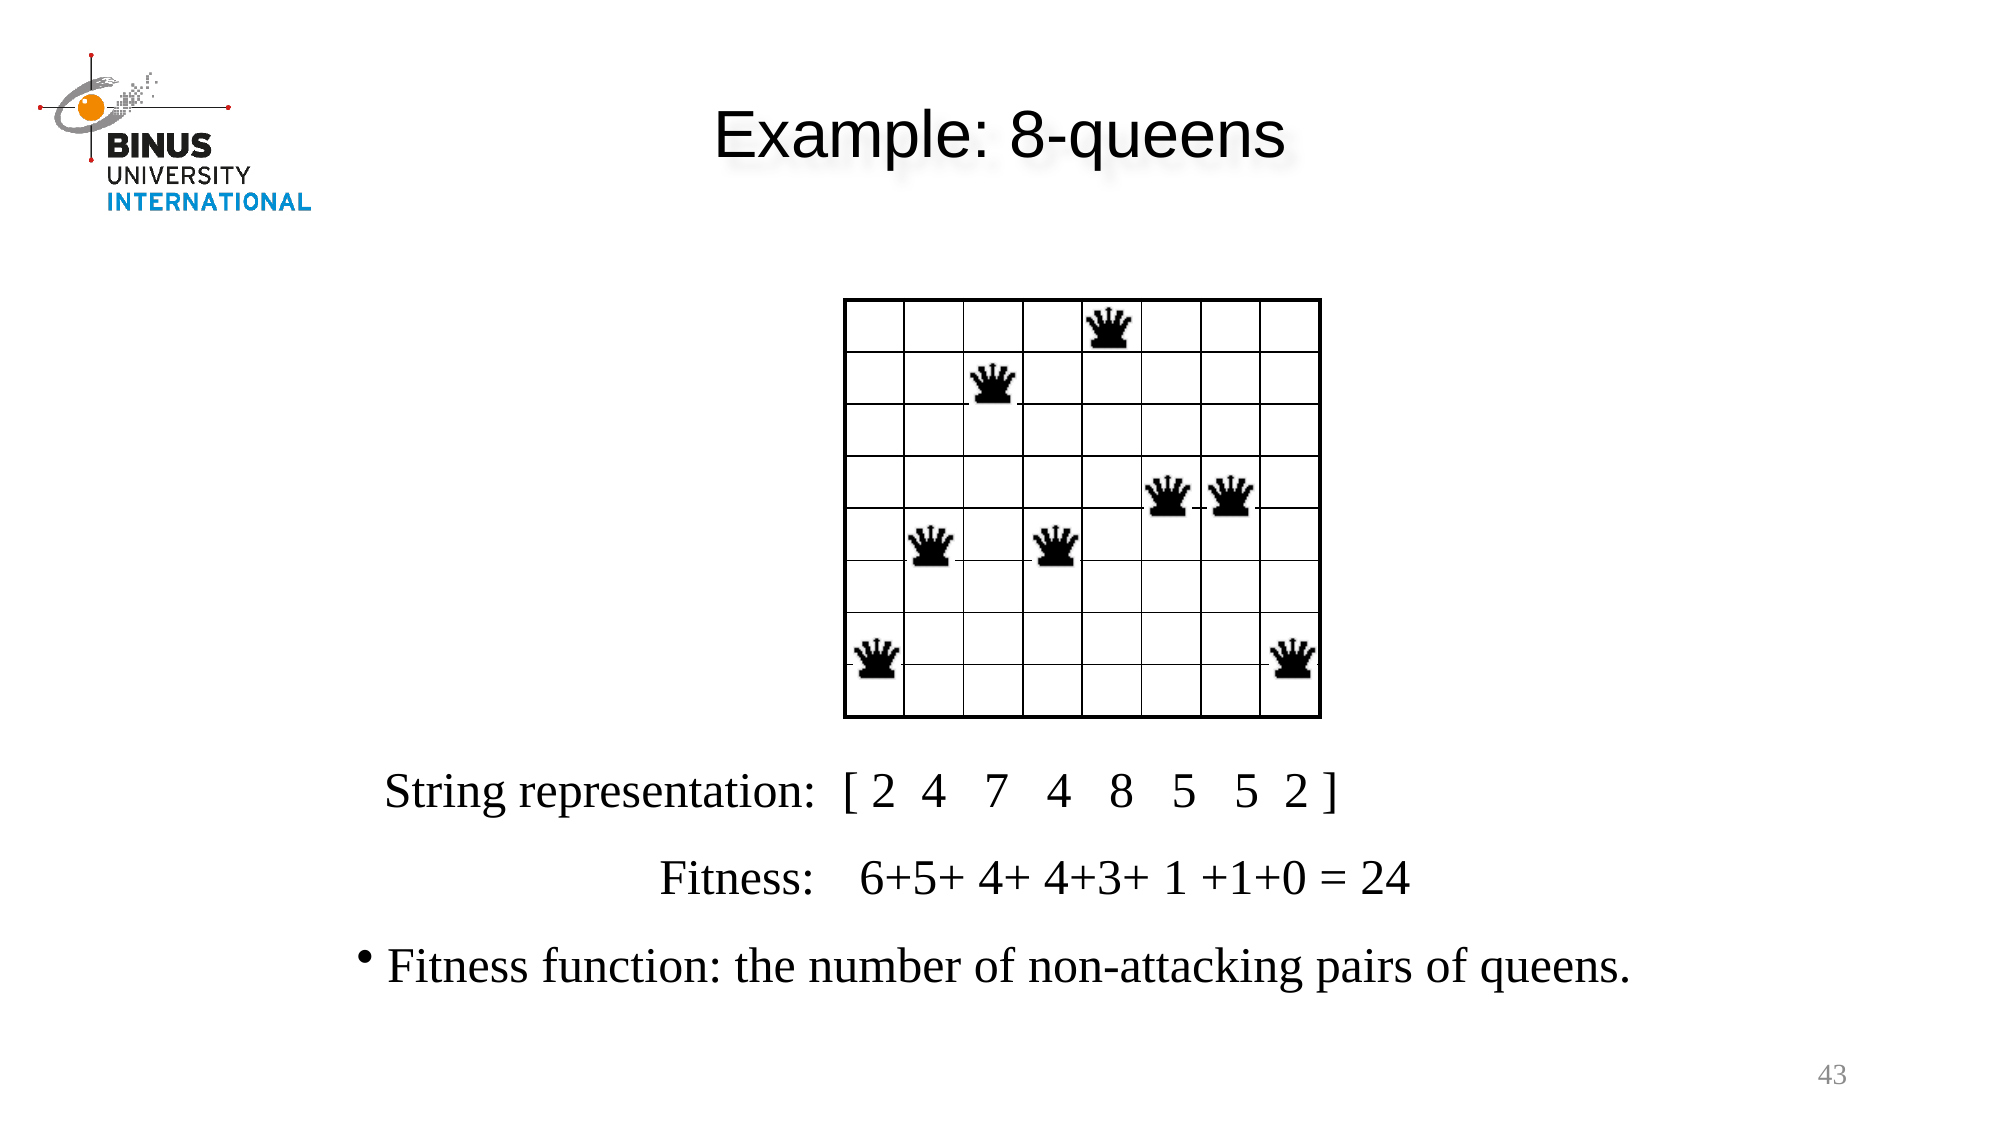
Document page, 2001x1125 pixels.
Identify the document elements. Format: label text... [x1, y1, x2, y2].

picture [1269, 637, 1317, 680]
table_cell [905, 665, 963, 715]
text_box 6+5+ 4+ 4+3+ 1 +1+0 = 24 [844, 837, 1426, 913]
table_cell [1202, 457, 1259, 507]
picture [969, 362, 1017, 405]
table_cell [964, 353, 1022, 403]
table_cell [1202, 509, 1259, 560]
table_cell [1024, 665, 1081, 715]
table_header [905, 302, 963, 351]
table_cell [1202, 405, 1259, 455]
table_cell [1261, 353, 1318, 403]
table_cell [905, 613, 963, 664]
text_box Fitness function: the number of non-attacking pairs of queens. [341, 924, 1648, 1000]
table_cell [847, 457, 903, 507]
table_cell [1024, 613, 1081, 664]
picture [1207, 474, 1255, 518]
table_header [1142, 302, 1200, 351]
table_cell [1083, 613, 1141, 664]
table_cell [847, 509, 903, 560]
table_cell [1024, 561, 1081, 612]
picture [853, 637, 901, 680]
table_cell [905, 509, 963, 560]
table_cell [1261, 457, 1318, 507]
table_cell [1142, 665, 1200, 715]
text_box Example: 8-queens [350, 62, 1650, 200]
table_cell [1202, 353, 1259, 403]
table_header [964, 302, 1022, 351]
table_cell [1083, 353, 1141, 403]
table_cell [1261, 405, 1318, 455]
picture [1144, 474, 1192, 518]
table_cell [1024, 457, 1081, 507]
table_cell [905, 457, 963, 507]
table_cell [1261, 509, 1318, 560]
text_box Fitness: [644, 837, 831, 913]
table_cell [1024, 405, 1081, 455]
table_cell [1083, 405, 1141, 455]
table_cell [847, 665, 903, 715]
table_cell [847, 561, 903, 612]
table_cell [1261, 561, 1318, 612]
table_cell [964, 613, 1022, 664]
table_cell [1261, 613, 1318, 664]
table_cell [1083, 561, 1141, 612]
table_cell [1202, 561, 1259, 612]
table_cell [847, 613, 903, 664]
table_cell [1202, 665, 1259, 715]
table_header [1202, 302, 1259, 351]
picture [0, 0, 348, 269]
table_cell [1142, 509, 1200, 560]
picture [1032, 524, 1080, 568]
slide_number 43 [1412, 1042, 1863, 1103]
picture [907, 524, 955, 568]
table_cell [905, 353, 963, 403]
table_cell [1142, 353, 1200, 403]
table_cell [964, 509, 1022, 560]
table_cell [964, 405, 1022, 455]
text_box String representation: [369, 749, 832, 825]
table_cell [1083, 665, 1141, 715]
table_cell [1083, 509, 1141, 560]
table_cell [1142, 613, 1200, 664]
table_header [847, 302, 903, 351]
table_cell [905, 561, 963, 612]
table_cell [1261, 665, 1318, 715]
table_cell [1142, 405, 1200, 455]
picture [1085, 306, 1133, 350]
table_header [1024, 302, 1081, 351]
table_cell [1024, 509, 1081, 560]
table_cell [964, 665, 1022, 715]
table_cell [964, 561, 1022, 612]
table_cell [1024, 353, 1081, 403]
table_cell [964, 457, 1022, 507]
table_cell [1202, 613, 1259, 664]
table_header [1261, 302, 1318, 351]
table_cell [1142, 457, 1200, 507]
table_cell [905, 405, 963, 455]
table_cell [847, 405, 903, 455]
table_cell [1142, 561, 1200, 612]
table_cell [1083, 457, 1141, 507]
text_box [ 2 4 7 4 8 5 5 2 ] [832, 749, 1354, 825]
table_cell [847, 353, 903, 403]
table_header [1083, 302, 1141, 351]
